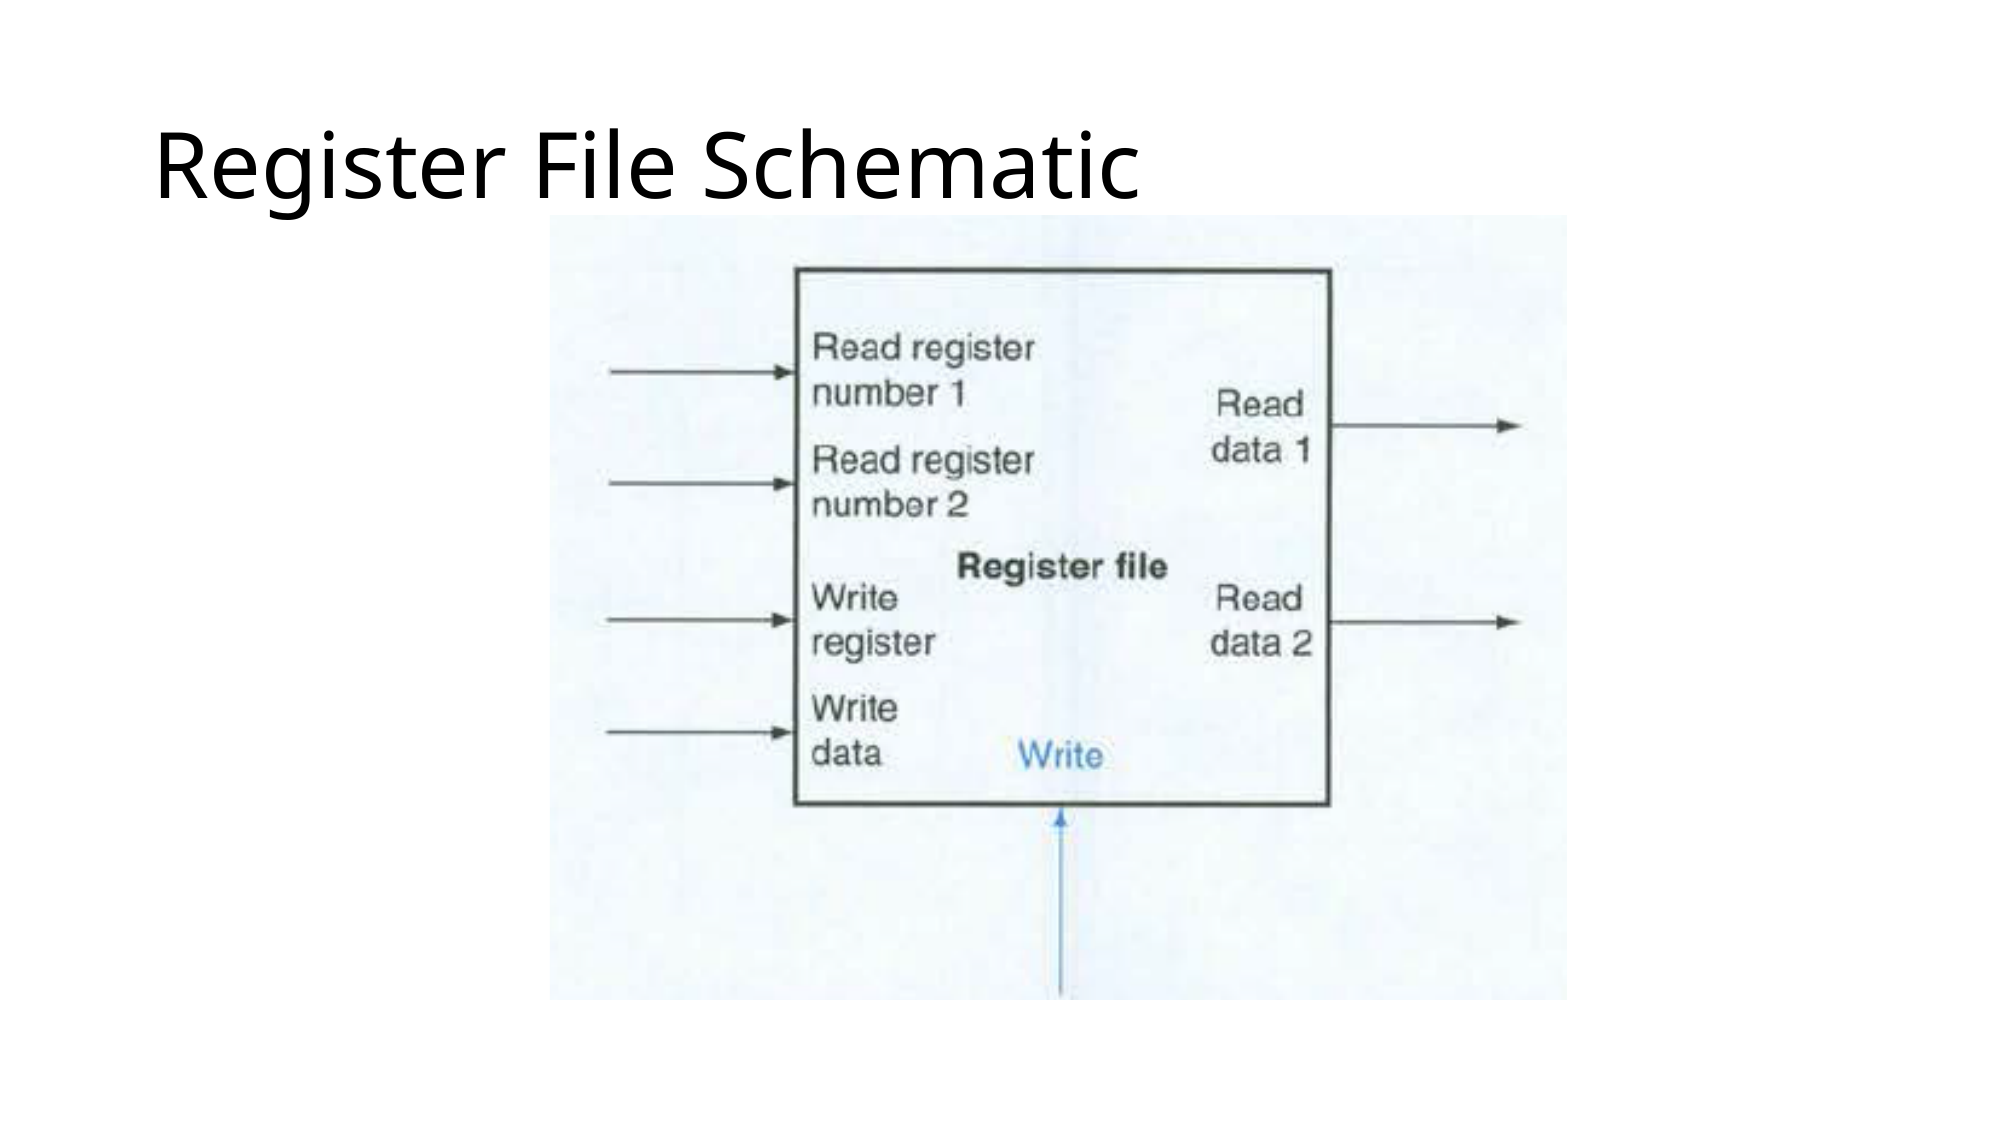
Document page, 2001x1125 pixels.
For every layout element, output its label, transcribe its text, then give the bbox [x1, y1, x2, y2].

title Register File Schematic [137, 59, 1863, 278]
picture [549, 215, 1567, 1000]
